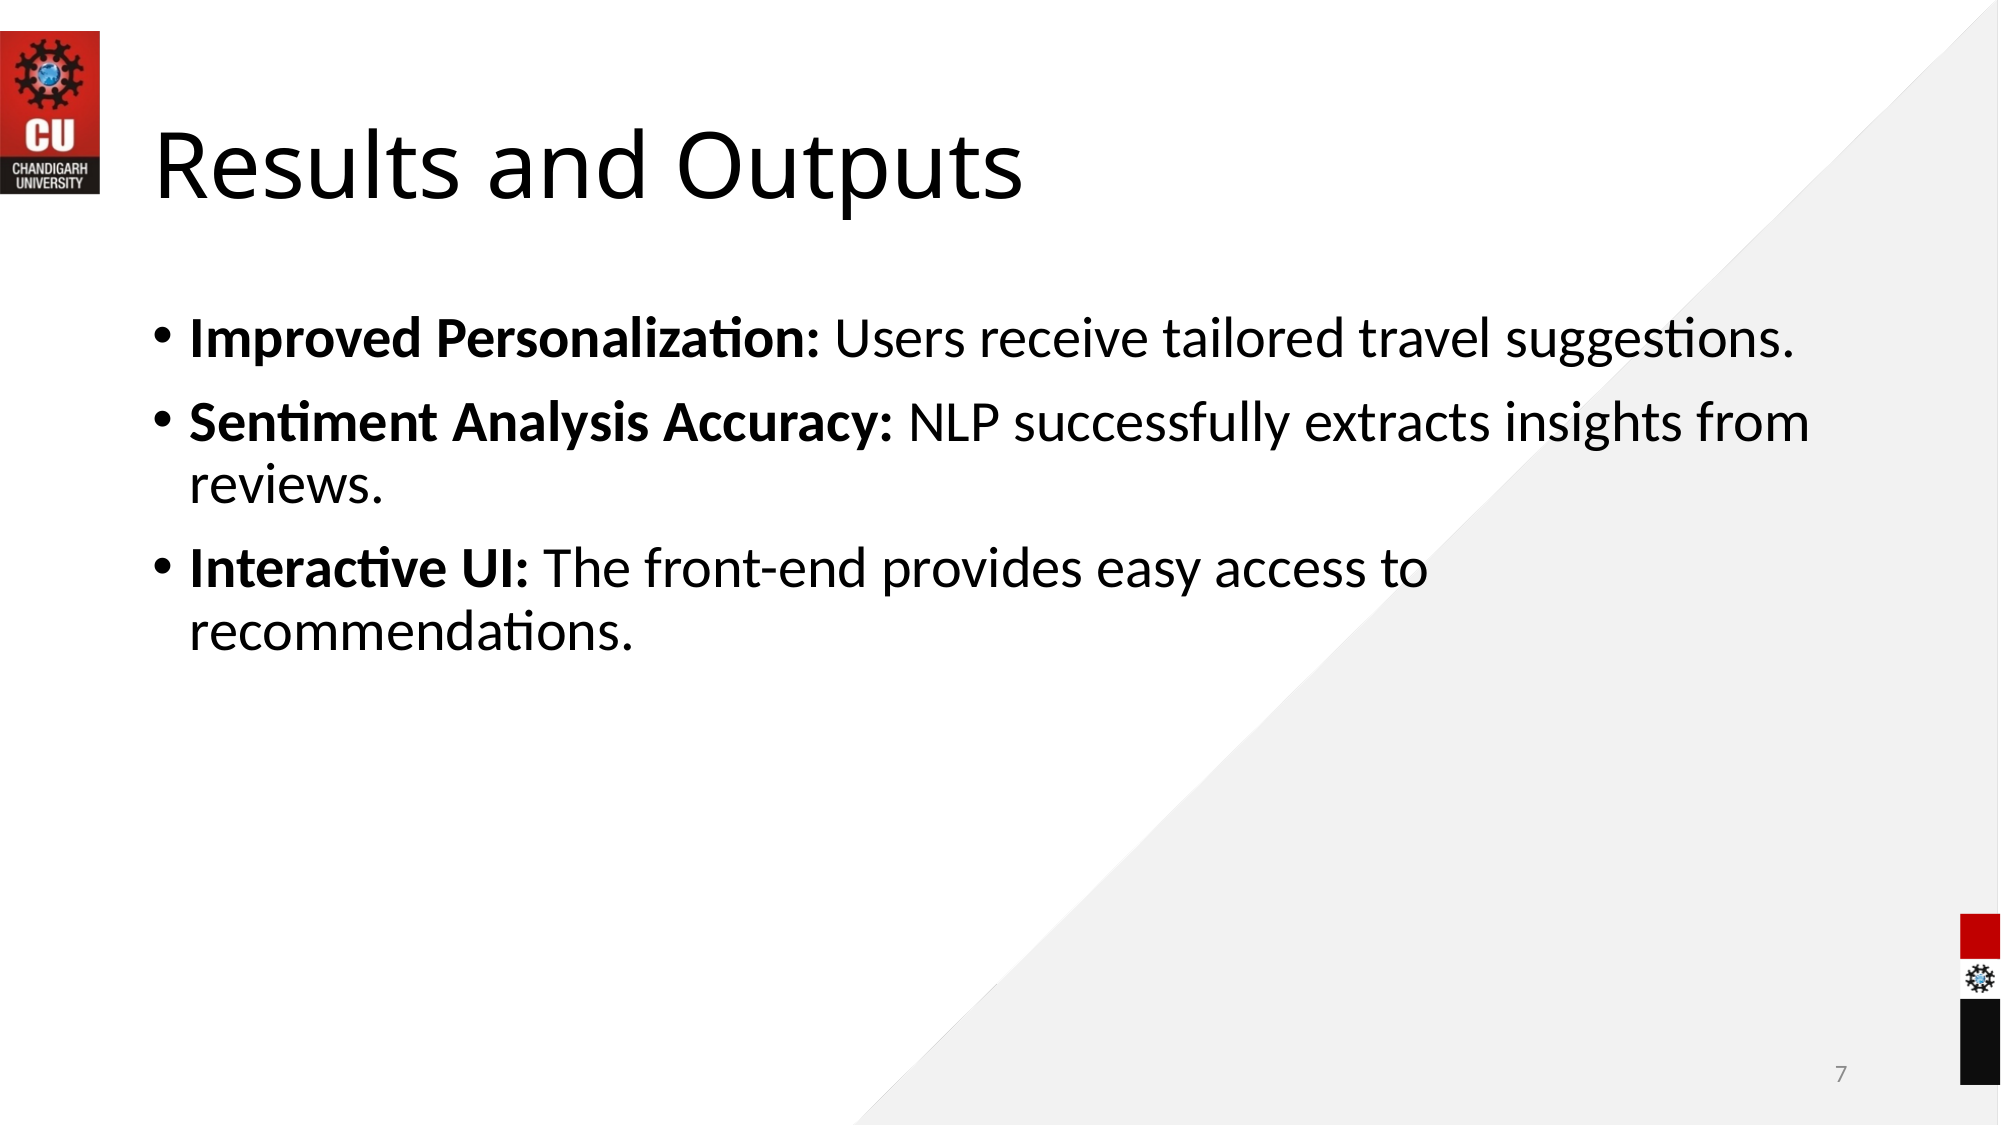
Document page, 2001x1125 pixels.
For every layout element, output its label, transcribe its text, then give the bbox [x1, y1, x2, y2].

picture [0, 0, 2001, 1125]
title Results and Outputs [137, 59, 1863, 278]
list Improved Personalization: Users receive tailored travel suggestions. Sentiment Analysis Accuracy: NLP successfully extracts insights from reviews. Interactive UI: The front-end provides easy access to recommendations. [137, 299, 1863, 1014]
slide_number 7 [1412, 1042, 1863, 1103]
